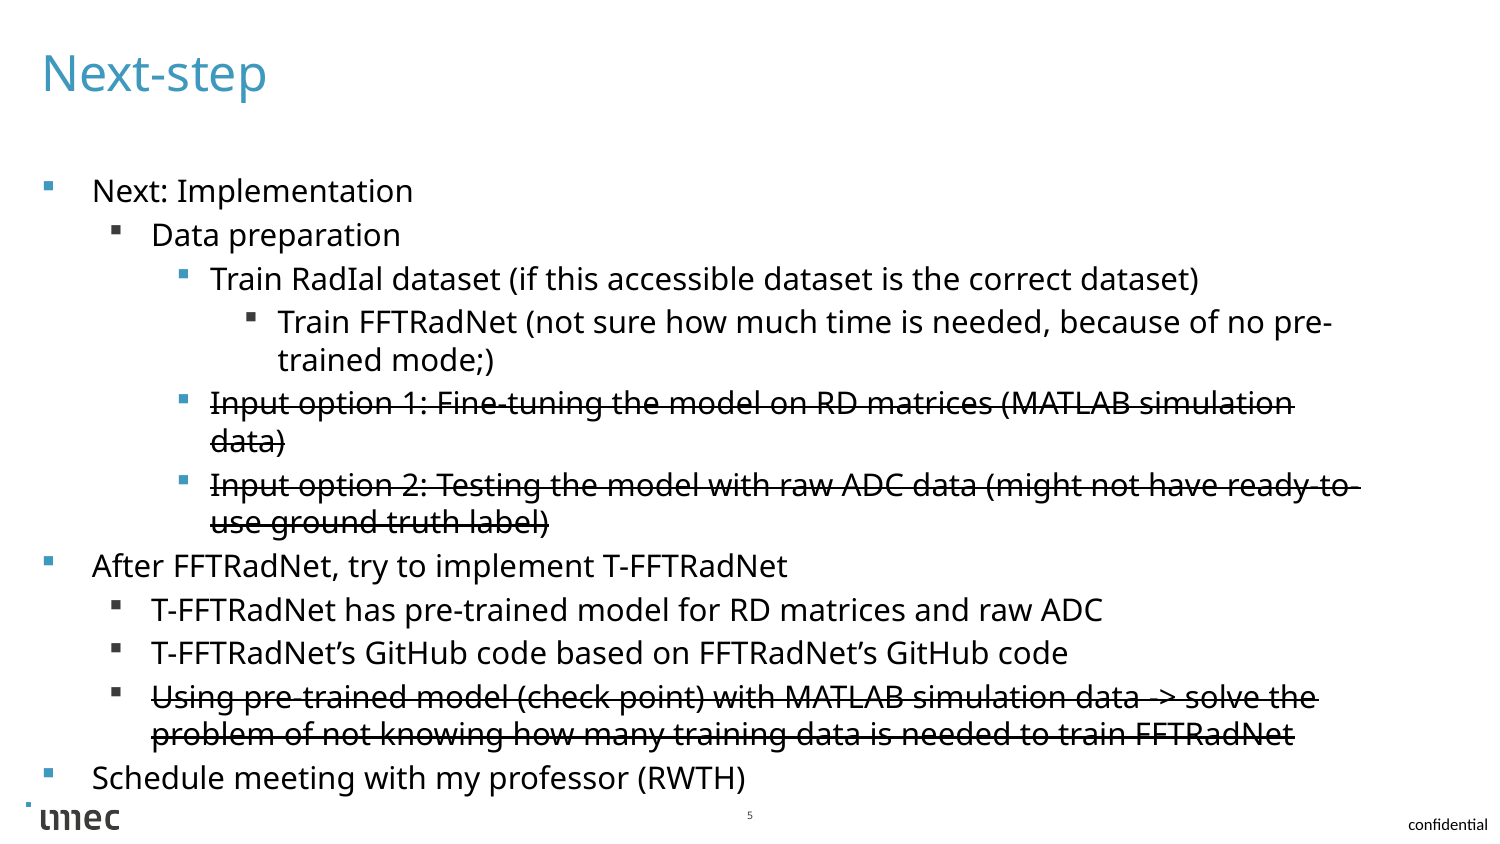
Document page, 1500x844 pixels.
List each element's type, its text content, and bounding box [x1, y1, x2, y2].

slide_number 5 [679, 802, 821, 831]
picture [26, 802, 119, 830]
title Next-step [26, 33, 1463, 110]
list Next: Implementation Data preparation Train RadIal dataset (if this accessible dataset is the correct dataset) Train FFTRadNet (not sure how much time is needed, because of no pre-trained mode;) Input option 1: Fine-tuning the model on RD matrices (MATLAB simulation data) Input option 2: Testing the model with raw ADC data (might not have ready-to-use ground truth label) After FFTRadNet, try to implement T-FFTRadNet T-FFTRadNet has pre-trained model for RD matrices and raw ADC T-FFTRadNet’s GitHub code based on FFTRadNet’s GitHub code Using pre-trained model (check point) with MATLAB simulation data -> solve the problem of not knowing how many training data is needed to train FFTRadNet Schedule meeting with my professor (RWTH) [26, 210, 1385, 758]
